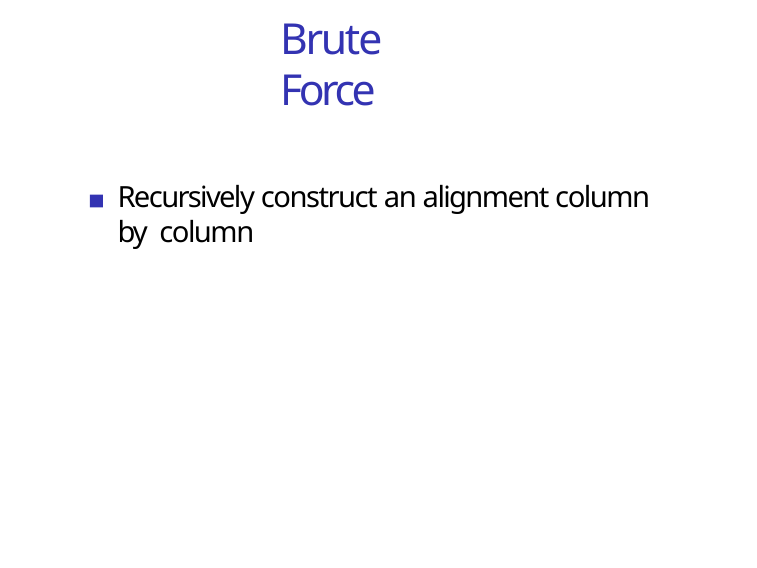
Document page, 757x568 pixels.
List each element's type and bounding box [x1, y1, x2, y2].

text_box [115, 175, 667, 248]
text_box [278, 9, 478, 115]
text_box [89, 194, 103, 208]
